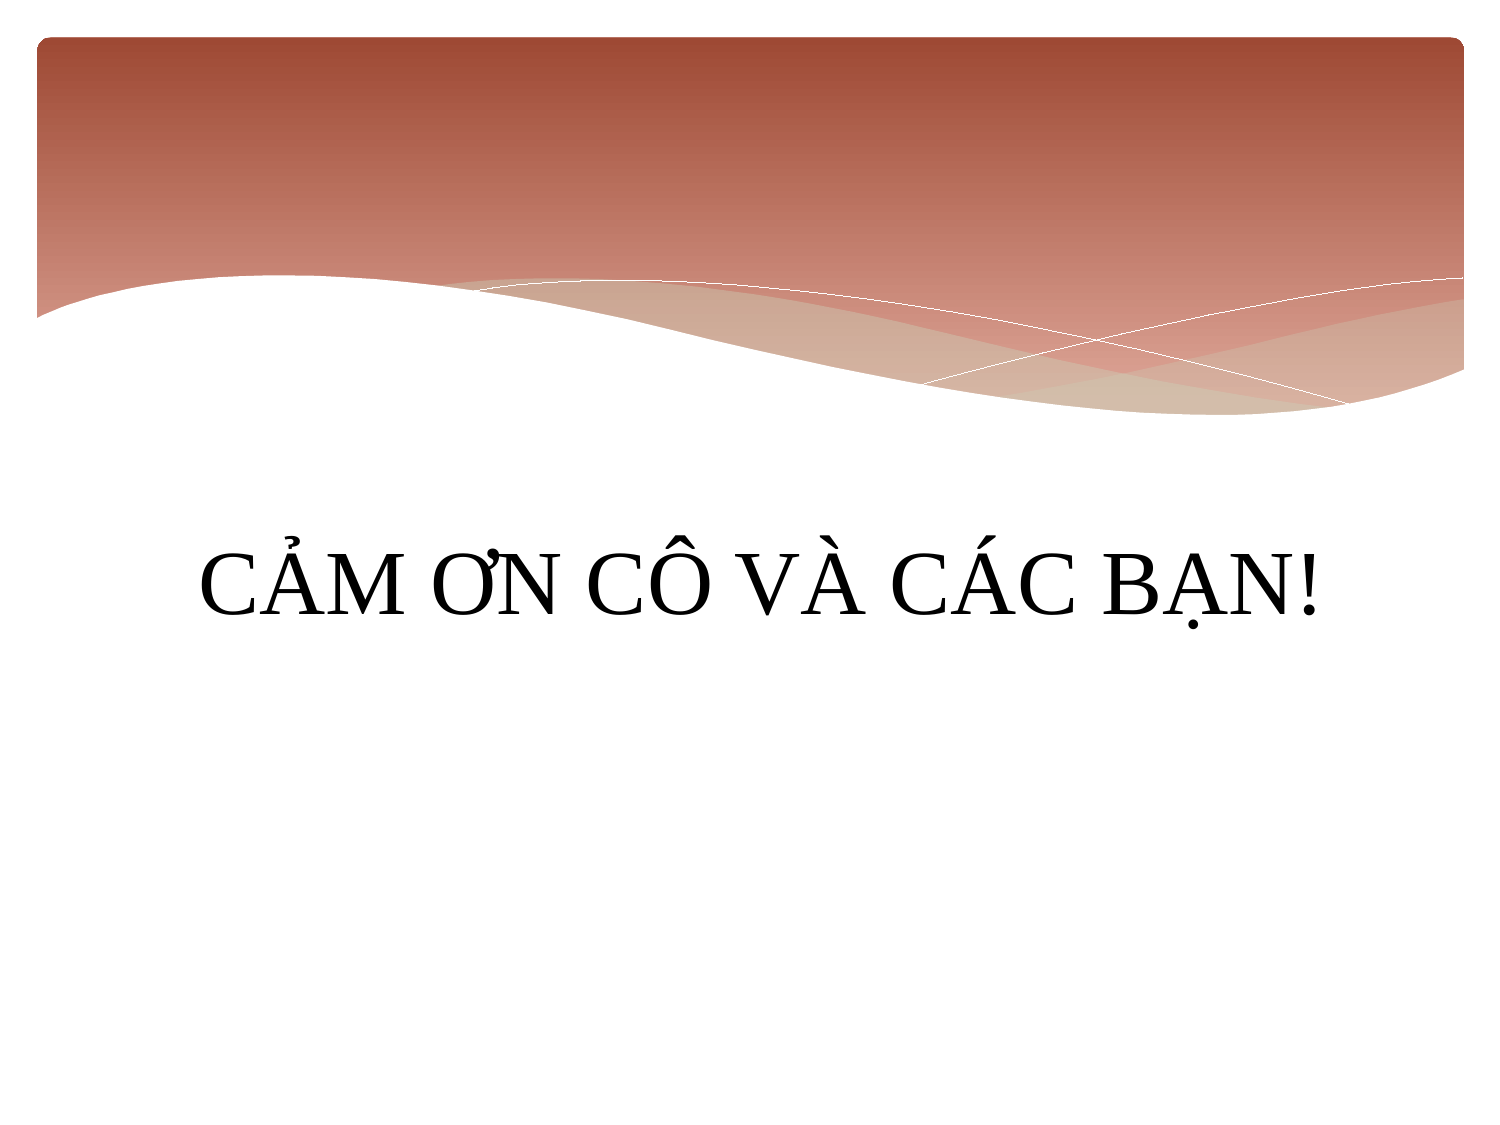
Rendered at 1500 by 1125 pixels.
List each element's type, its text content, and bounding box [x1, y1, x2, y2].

title CẢM ƠN CÔ VÀ CÁC BẠN! [87, 474, 1438, 681]
